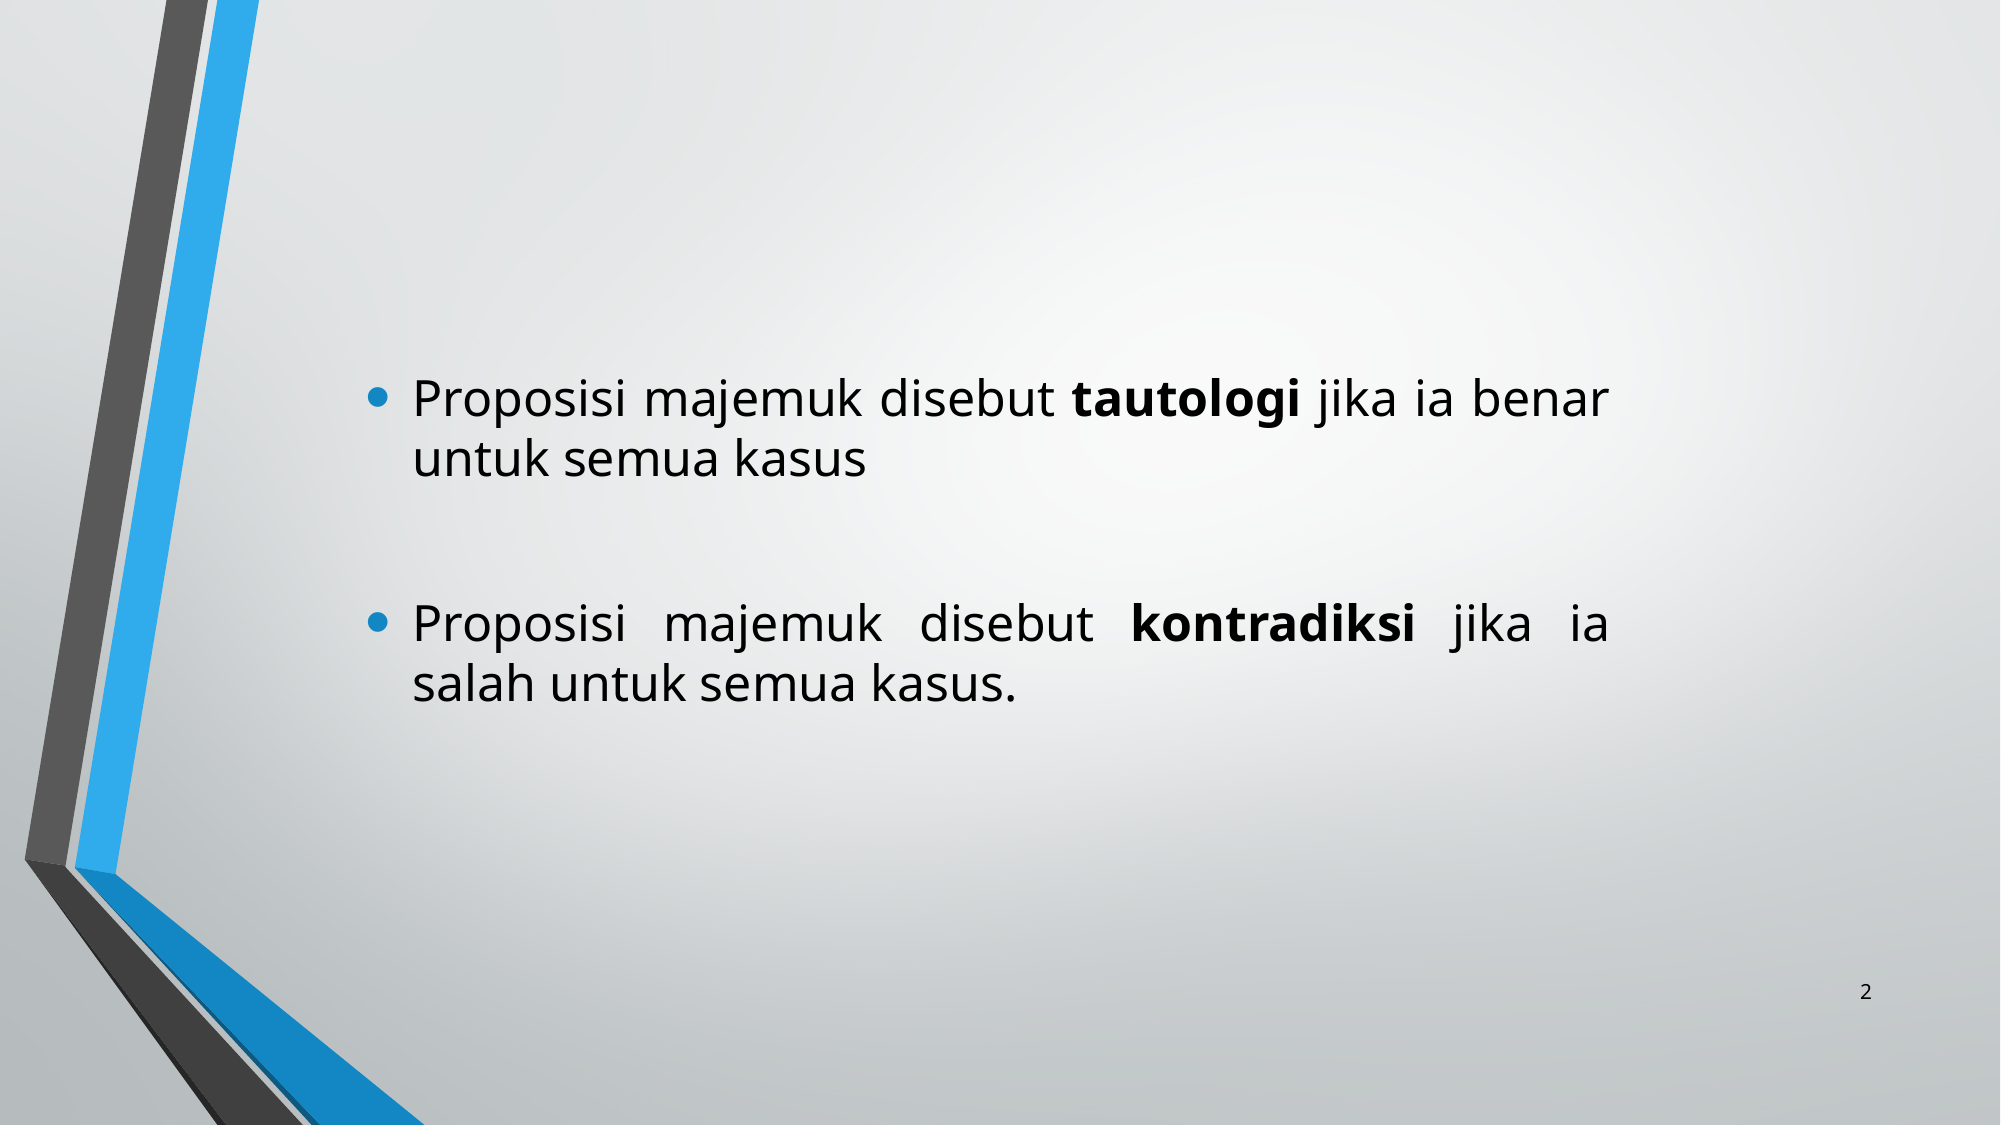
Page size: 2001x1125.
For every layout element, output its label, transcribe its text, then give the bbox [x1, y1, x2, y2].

list Proposisi majemuk disebut tautologi jika ia benar untuk semua kasus Proposisi majemuk disebut kontradiksi jika ia salah untuk semua kasus. [350, 326, 1626, 835]
slide_number 2 [1796, 962, 1887, 1023]
